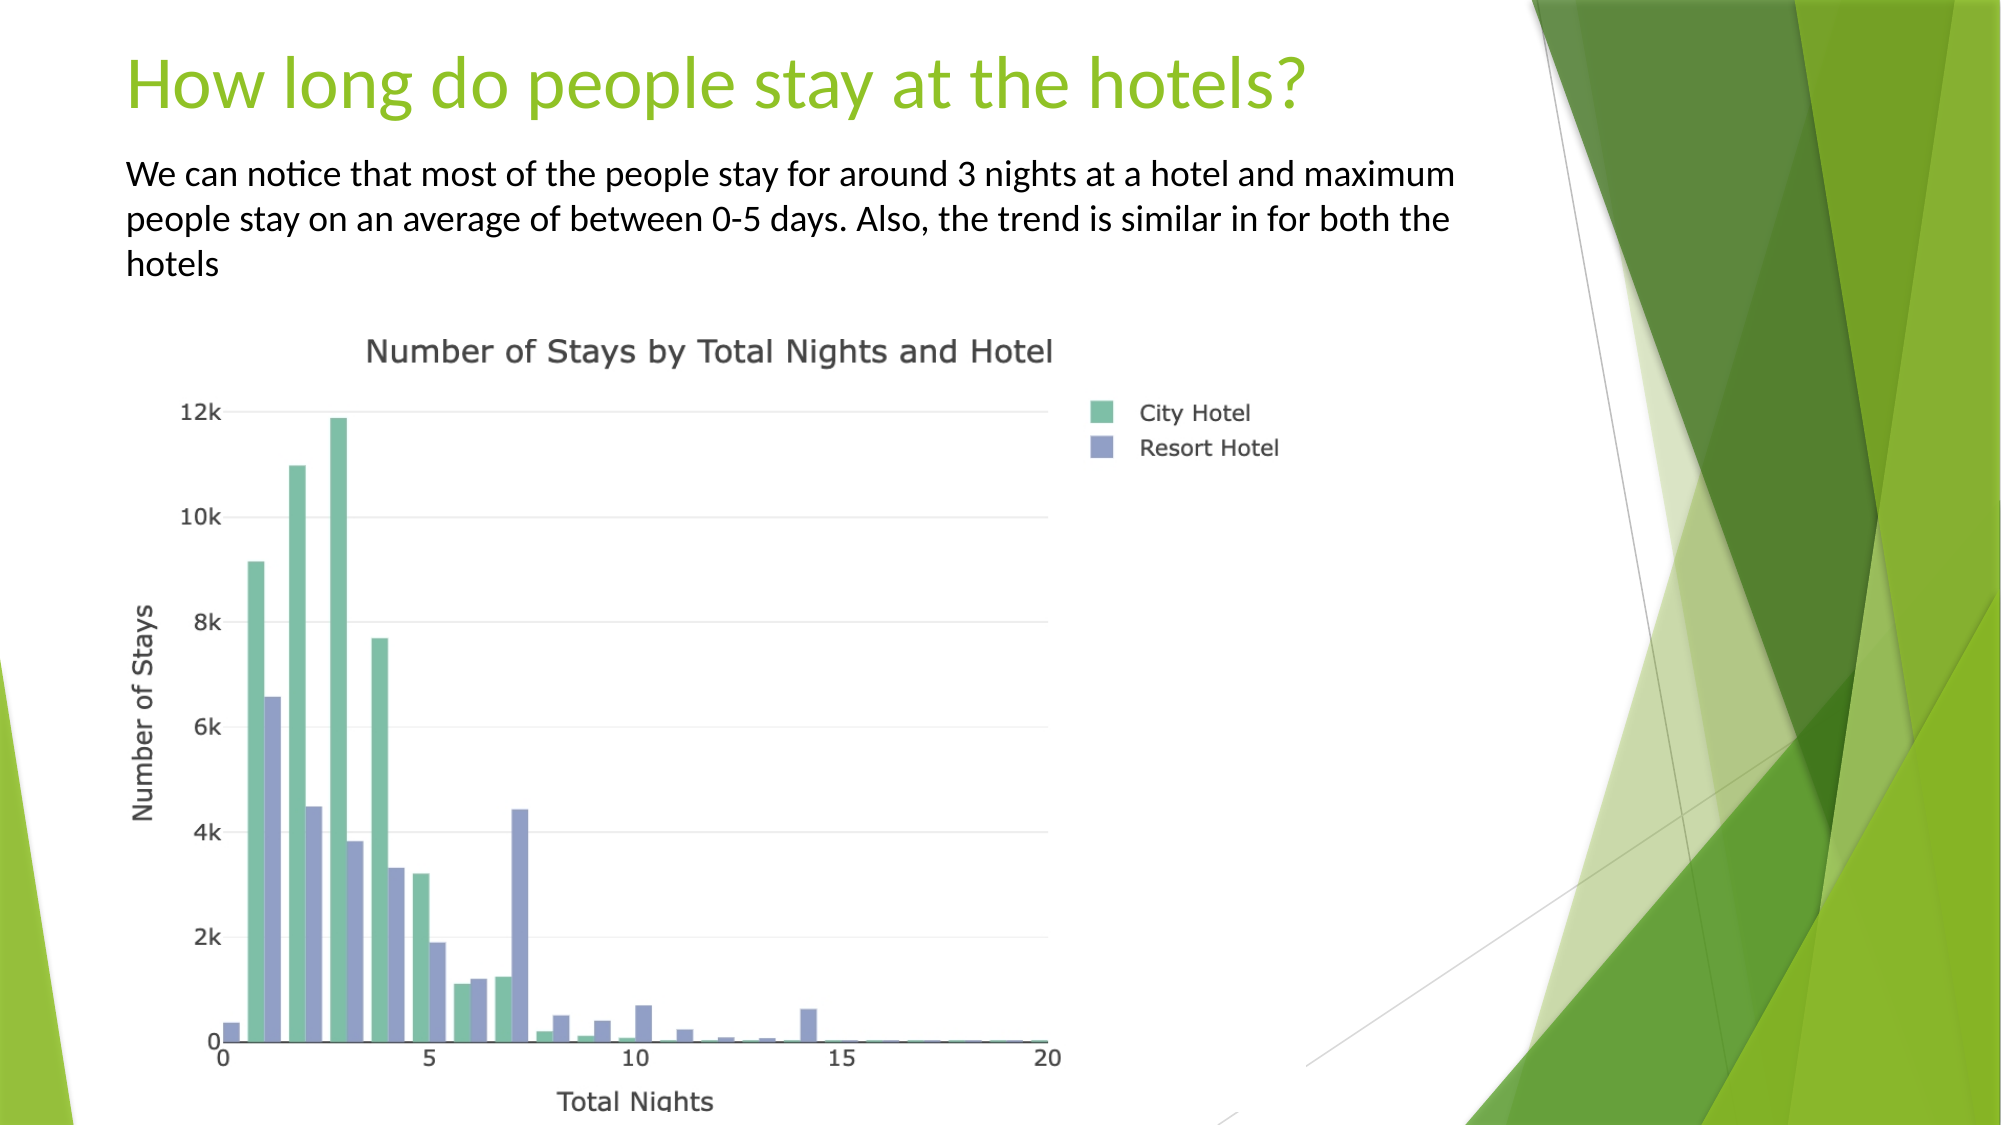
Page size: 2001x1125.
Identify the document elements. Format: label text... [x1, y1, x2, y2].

text_box We can notice that most of the people stay for around 3 nights at a hotel and maximum people stay on an average of between 0-5 days. Also, the trend is similar in for both the hotels [111, 141, 1507, 292]
title How long do people stay at the hotels? [111, 25, 1522, 243]
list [110, 339, 1306, 1113]
